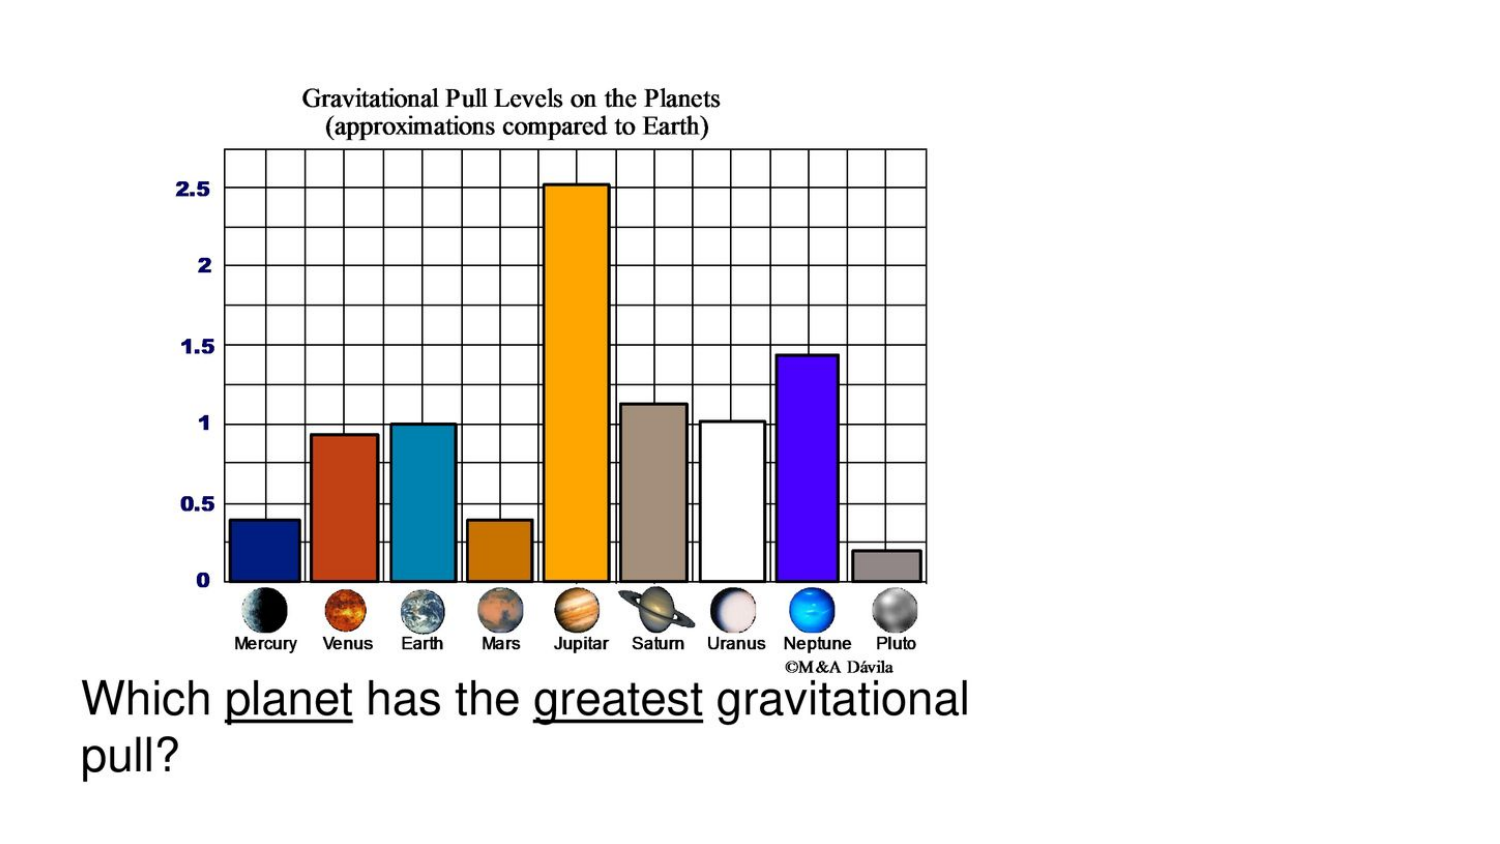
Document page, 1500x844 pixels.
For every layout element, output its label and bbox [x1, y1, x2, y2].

picture [24, 24, 1084, 819]
